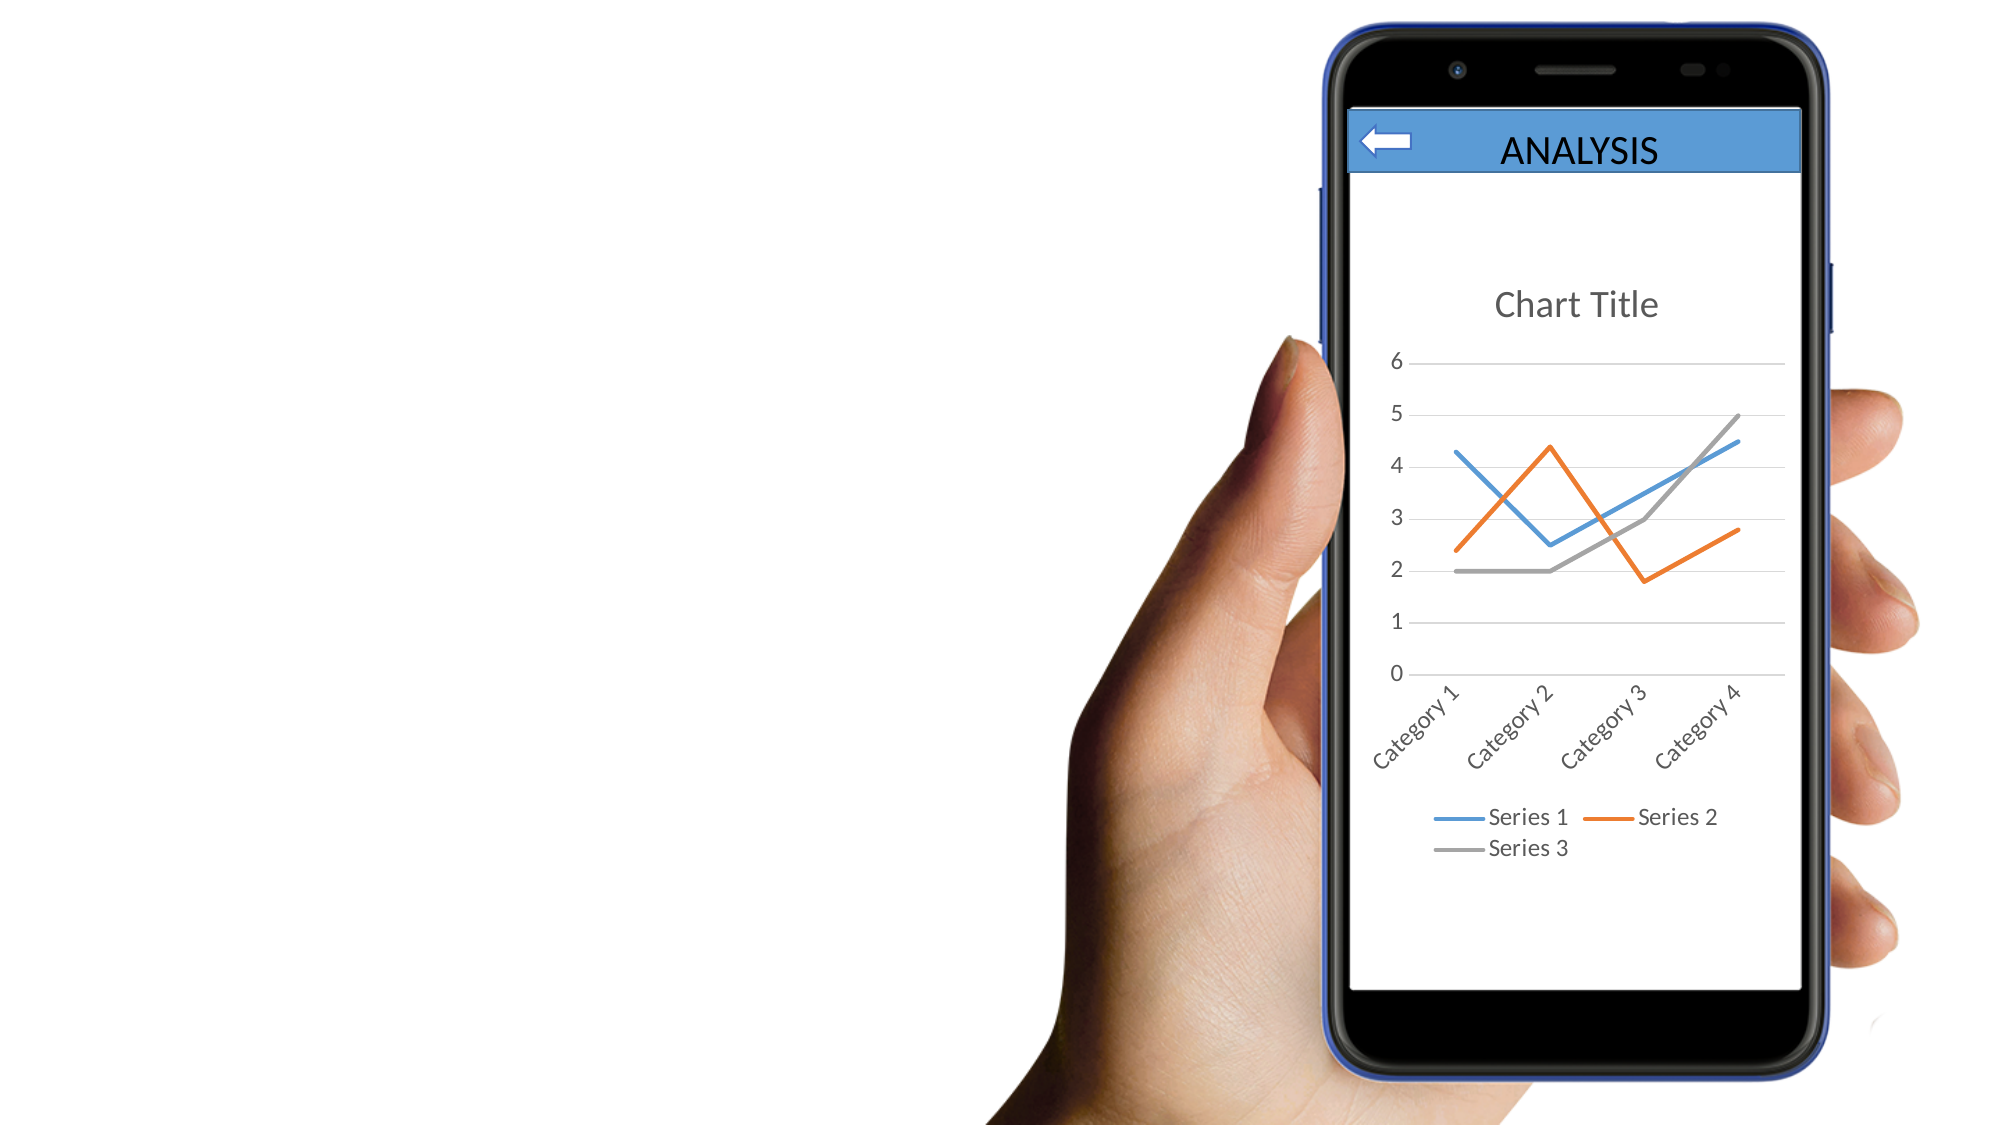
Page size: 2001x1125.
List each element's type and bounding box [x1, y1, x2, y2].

list [979, 0, 1930, 1125]
chart [1360, 256, 1794, 869]
